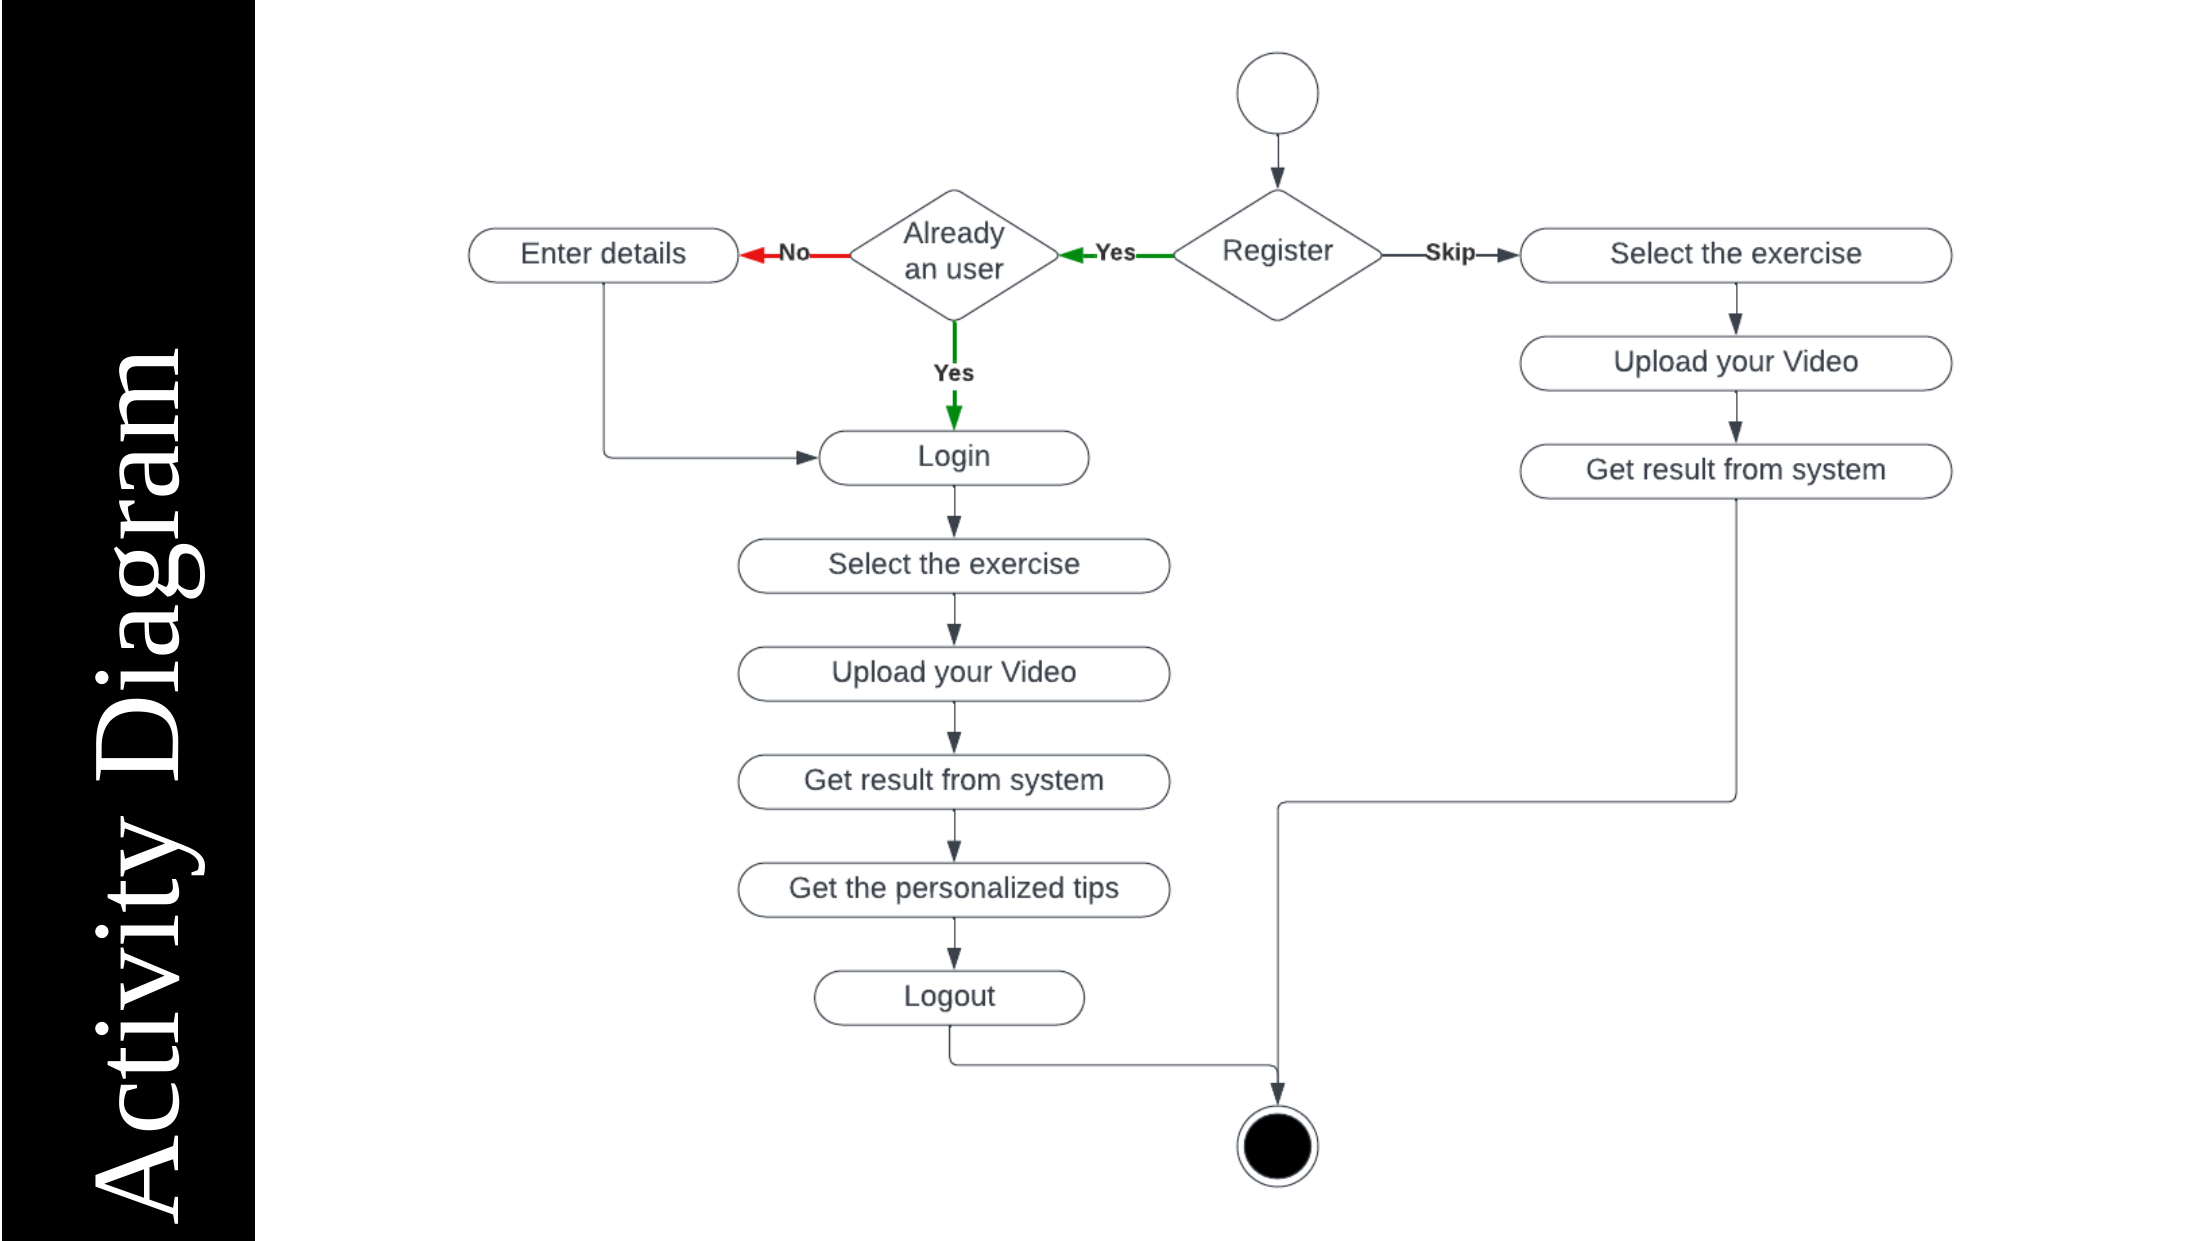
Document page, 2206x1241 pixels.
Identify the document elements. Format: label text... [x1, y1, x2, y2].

text_box Activity Diagram [2, 0, 255, 1241]
picture [414, 0, 2007, 1241]
